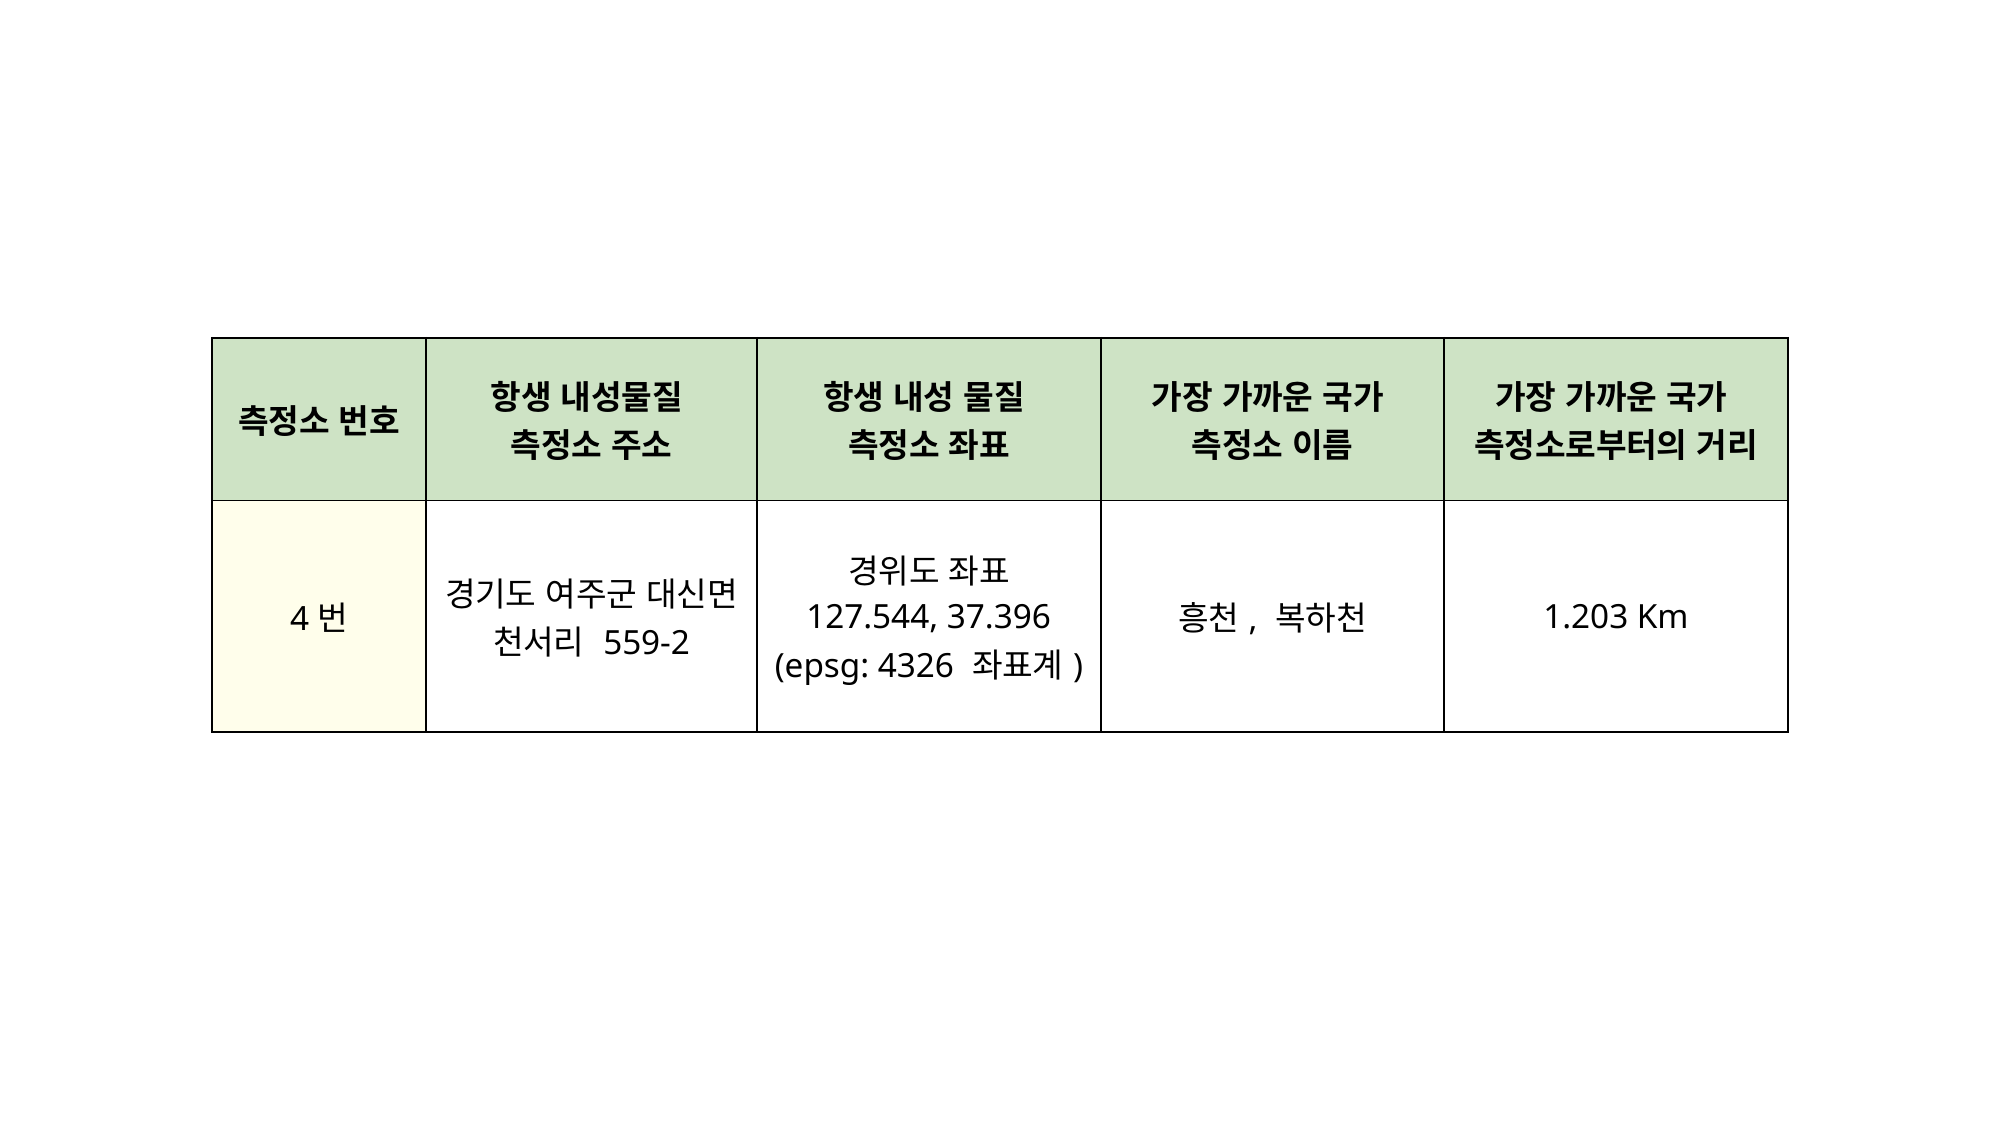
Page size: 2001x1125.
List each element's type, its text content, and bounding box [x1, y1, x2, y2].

table_header 가장 가까운 국가 측정소 이름 [1102, 339, 1443, 500]
table_header 측정소 번호 [213, 339, 425, 500]
table_cell 4번 [213, 501, 425, 731]
table_header 가장 가까운 국가 측정소로부터의 거리 [1445, 339, 1787, 500]
table_cell 경기도 여주군 대신면 천서리 559-2 [427, 501, 756, 731]
table_header 항생 내성물질 측정소 주소 [427, 339, 756, 500]
table_cell 흥천, 복하천 [1102, 501, 1443, 731]
table_header 항생 내성 물질 측정소 좌표 [758, 339, 1100, 500]
table_cell 경위도 좌표 127.544, 37.396 (epsg: 4326 좌표계) [758, 501, 1100, 731]
table_cell 1.203 Km [1445, 501, 1787, 731]
